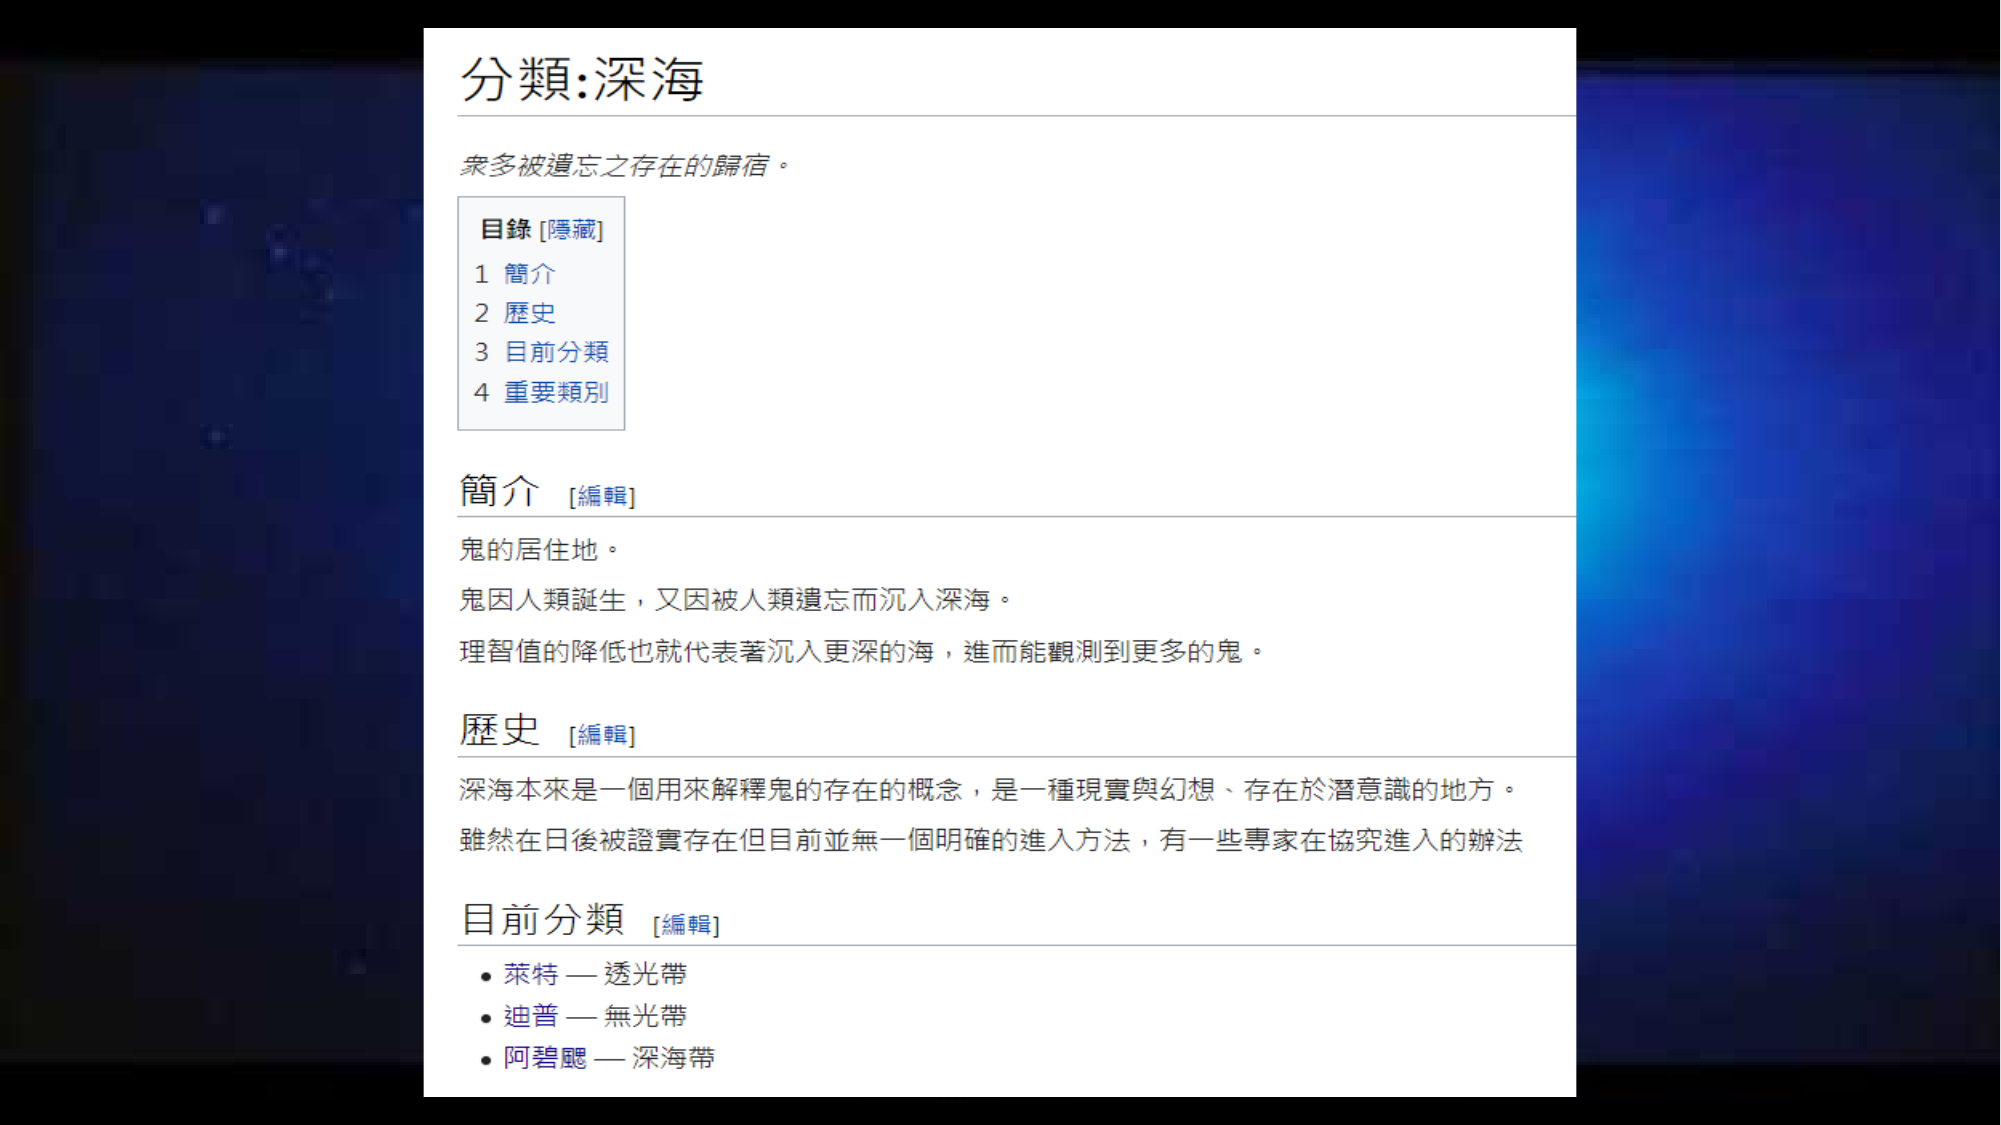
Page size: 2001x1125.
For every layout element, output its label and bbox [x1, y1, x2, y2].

picture [0, 0, 2001, 1125]
list [423, 28, 1577, 1097]
